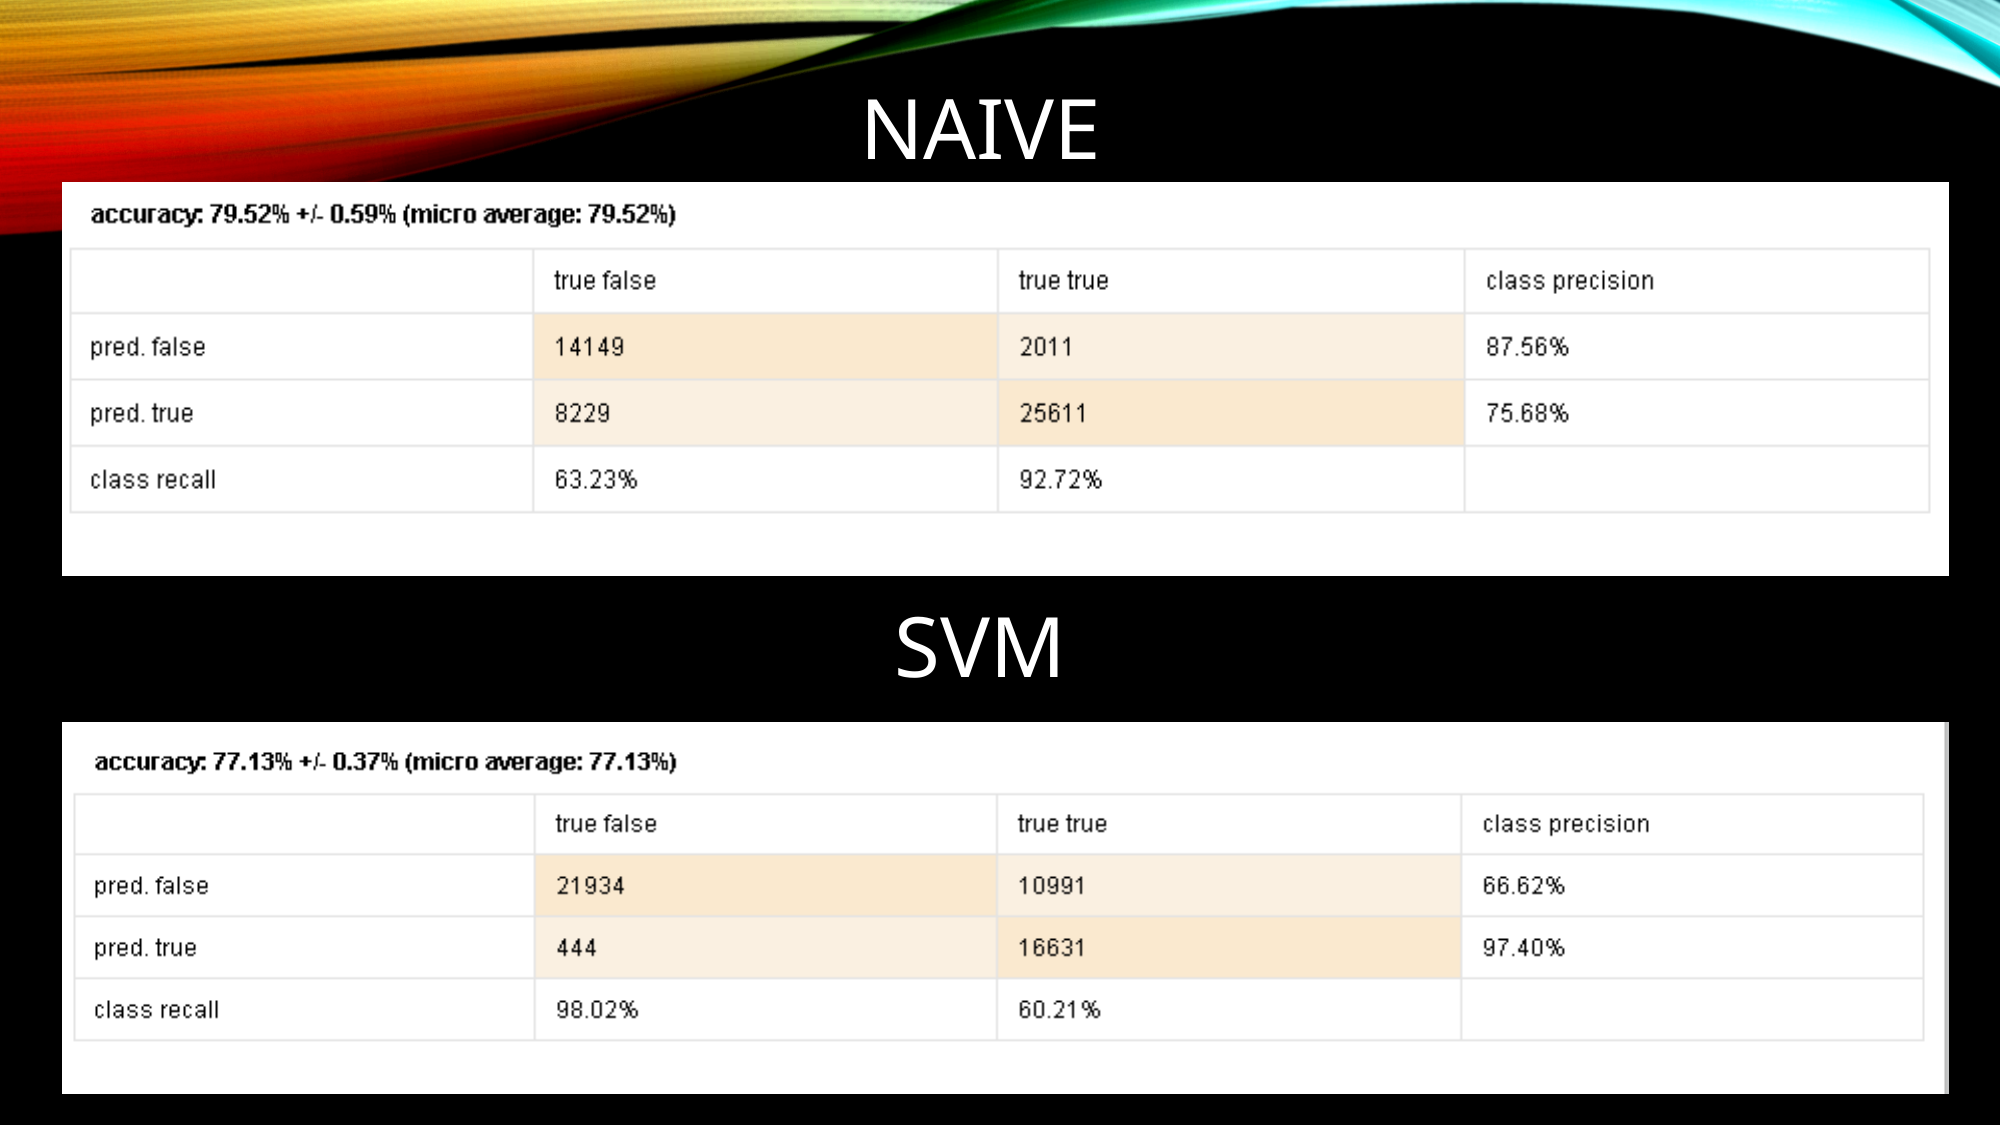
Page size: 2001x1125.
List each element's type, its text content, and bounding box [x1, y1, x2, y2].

picture [0, 0, 2000, 237]
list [61, 182, 1949, 577]
picture [61, 722, 1949, 1095]
title naive [274, 50, 1687, 182]
text_box svm [274, 586, 1687, 716]
